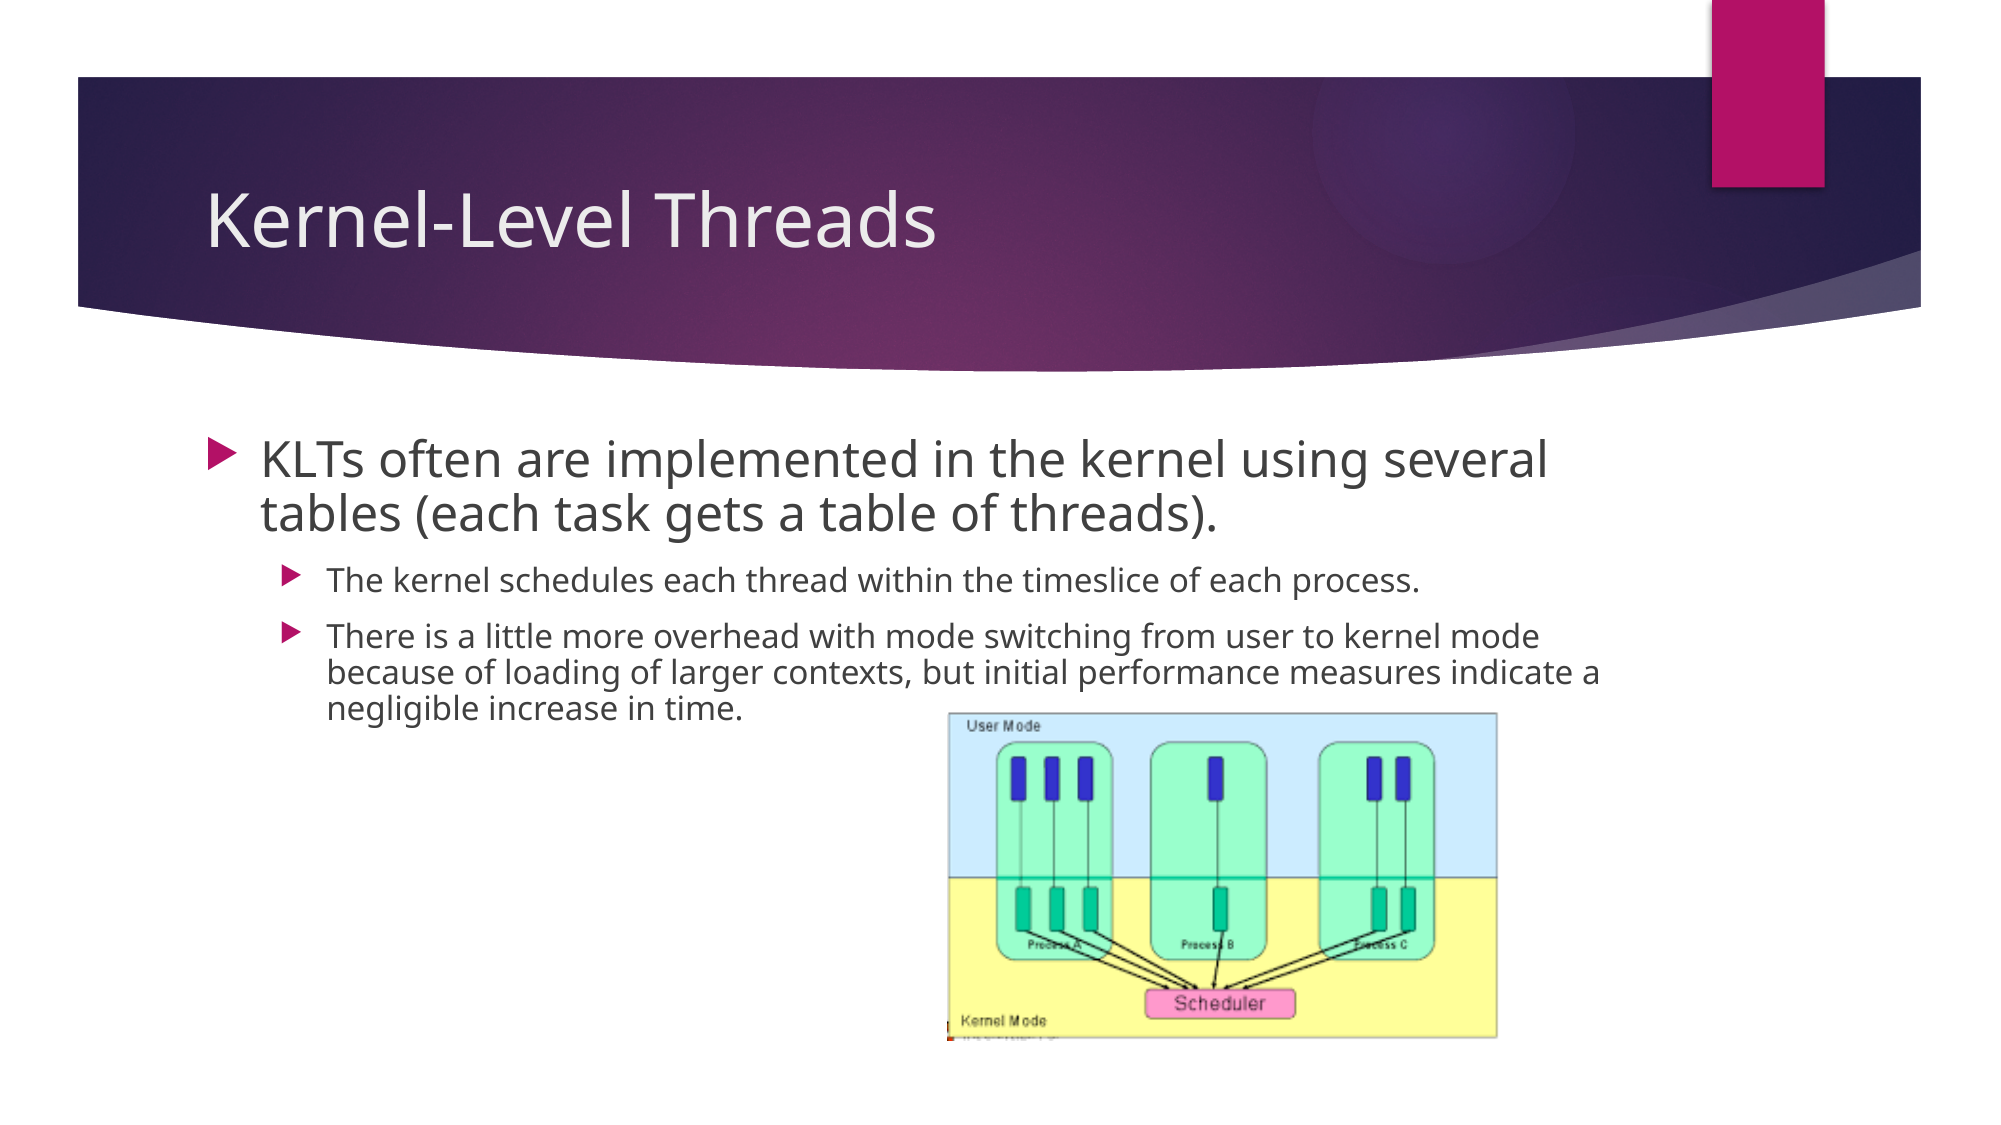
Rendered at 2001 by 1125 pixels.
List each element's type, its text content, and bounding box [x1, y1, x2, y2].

list KLTs often are implemented in the kernel using several tables (each task gets a table of threads). The kernel schedules each thread within the timeslice of each process. There is a little more overhead with mode switching from user to kernel mode because of loading of larger contexts, but initial performance measures indicate a negligible increase in time. [189, 427, 1638, 988]
title Kernel-Level Threads [189, 159, 1627, 276]
picture [946, 711, 1503, 1041]
